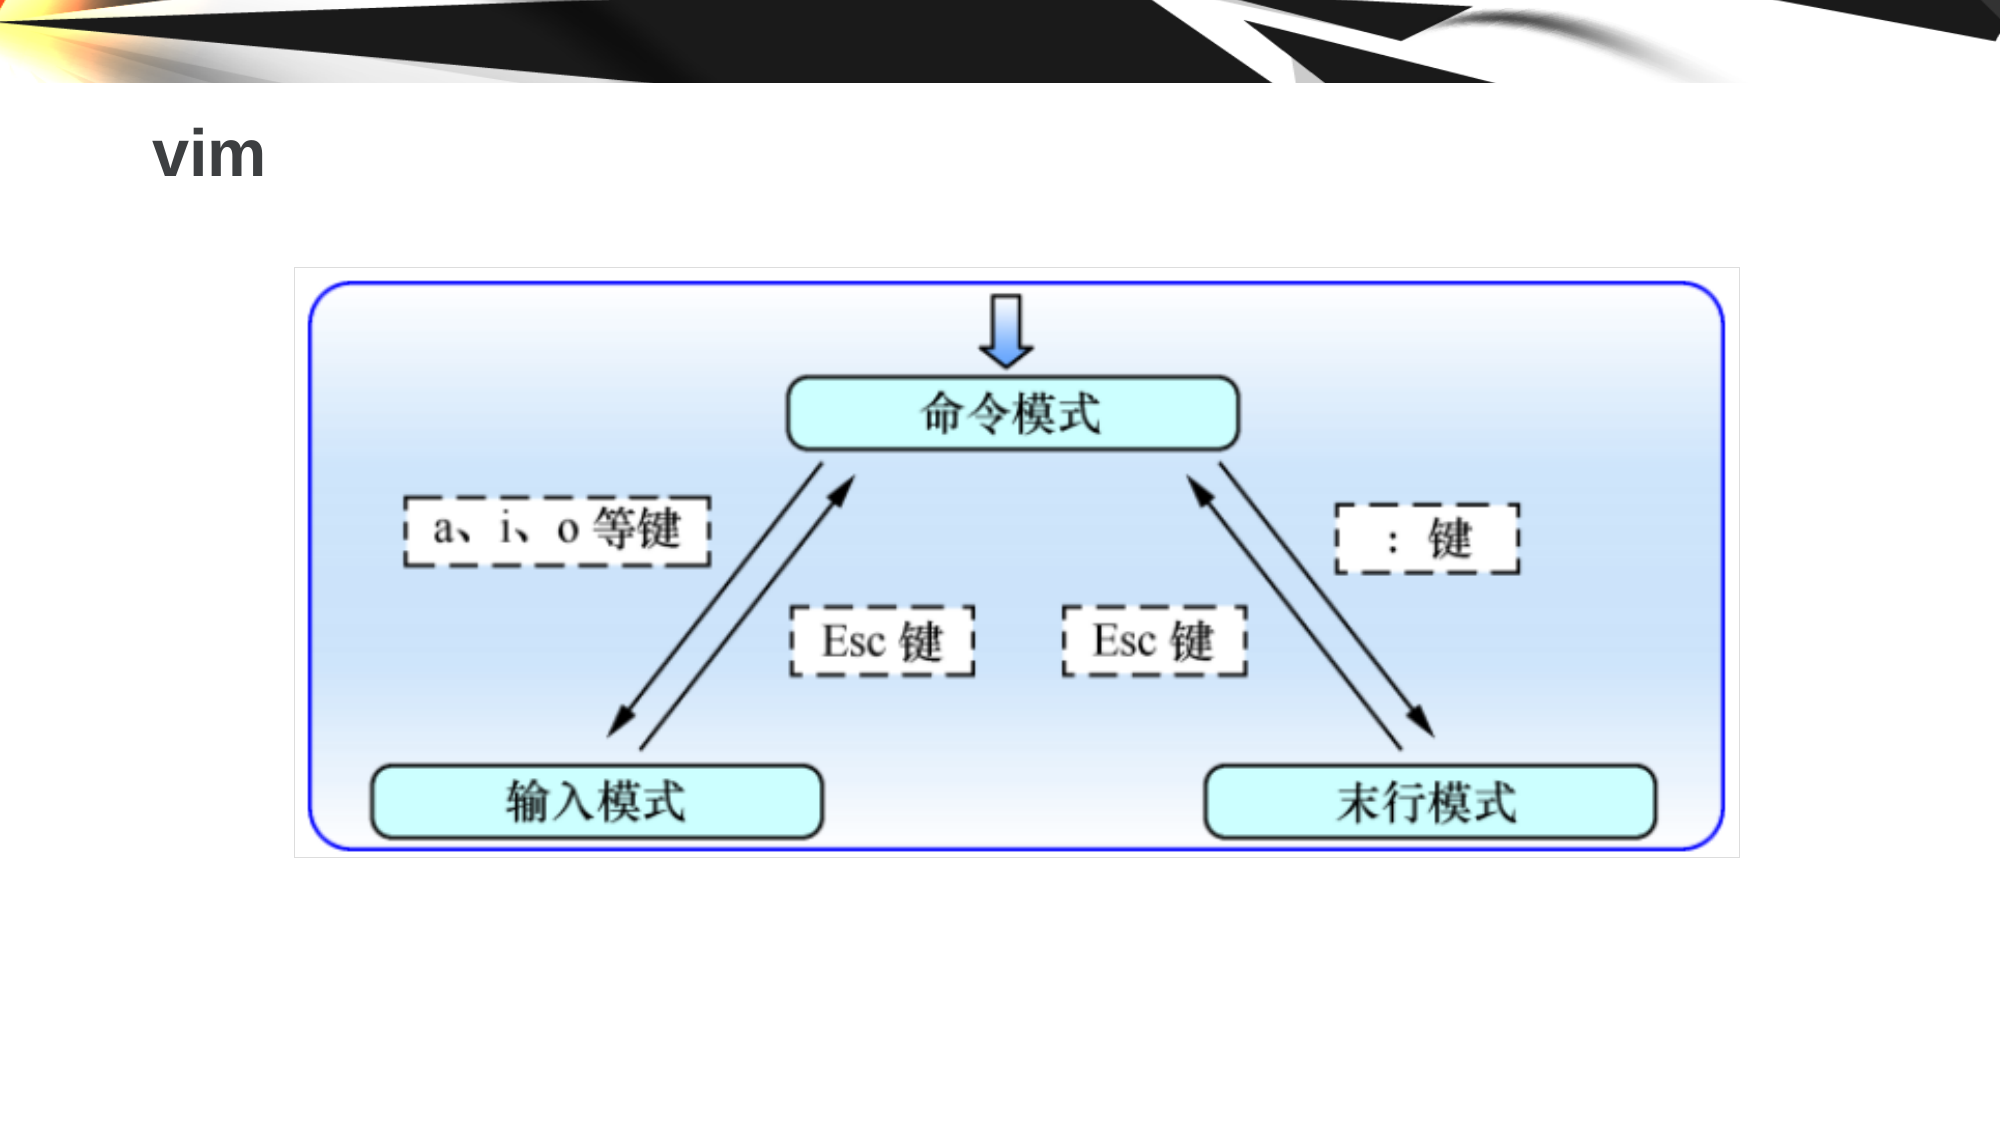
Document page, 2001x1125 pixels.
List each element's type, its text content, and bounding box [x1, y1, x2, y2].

title vim [137, 82, 1863, 228]
picture [0, 0, 2000, 83]
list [294, 267, 1740, 858]
